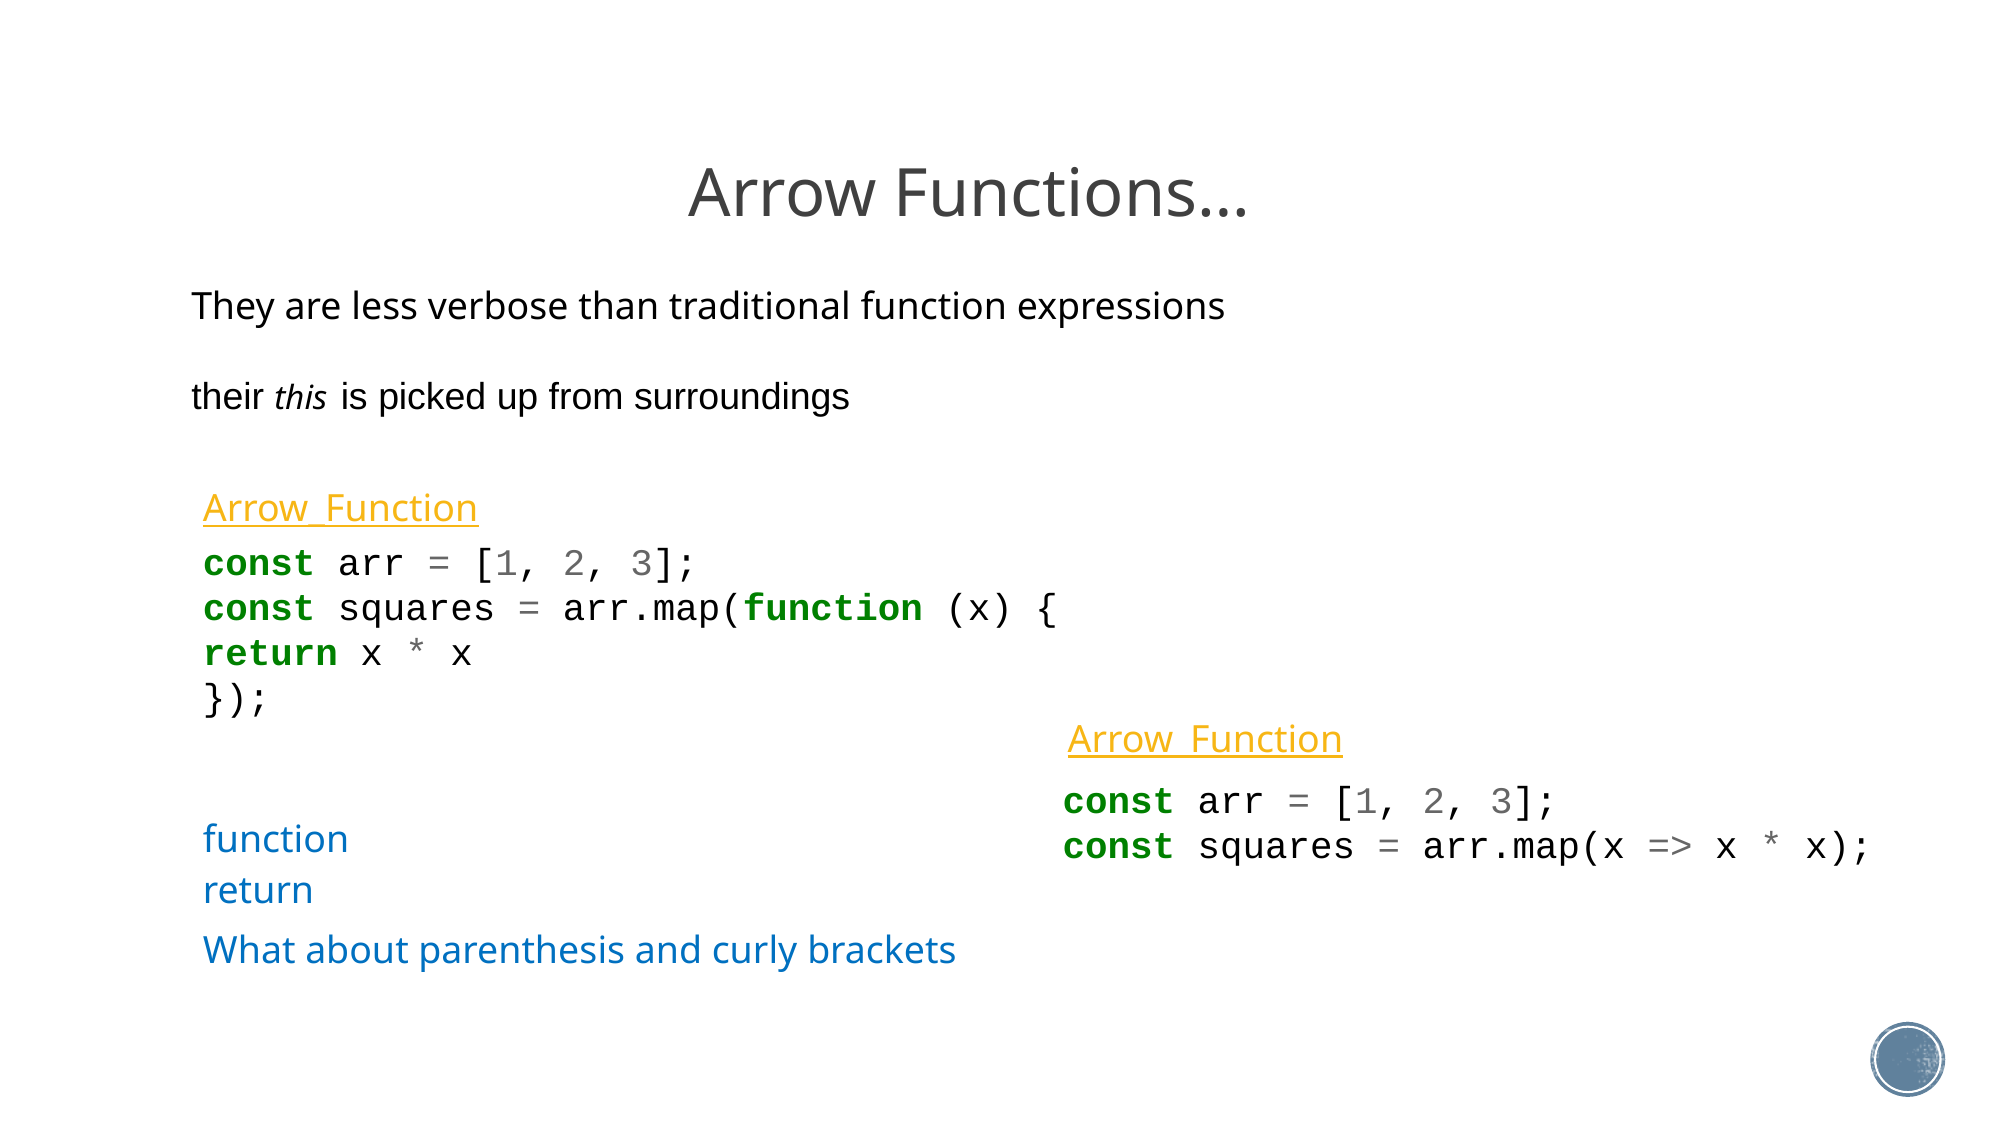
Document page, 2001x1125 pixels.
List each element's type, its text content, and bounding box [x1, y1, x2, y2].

text_box function [188, 807, 487, 858]
text_box What about parenthesis and curly brackets [188, 919, 1028, 979]
text_box const arr = [1, 2, 3]; const squares = arr.map(function (x) { return x * x }); [188, 530, 1107, 726]
text_box const arr = [1, 2, 3]; const squares = arr.map(x => x * x); [1047, 768, 1900, 1073]
text_box They are less verbose than traditional function expressions their this is picked up from surroundings [176, 274, 1625, 470]
text_box Arrow Functions… [41, 133, 1899, 230]
text_box return [188, 858, 487, 919]
text_box Arrow_Function [1052, 707, 1436, 774]
text_box Arrow_Function [188, 476, 611, 543]
